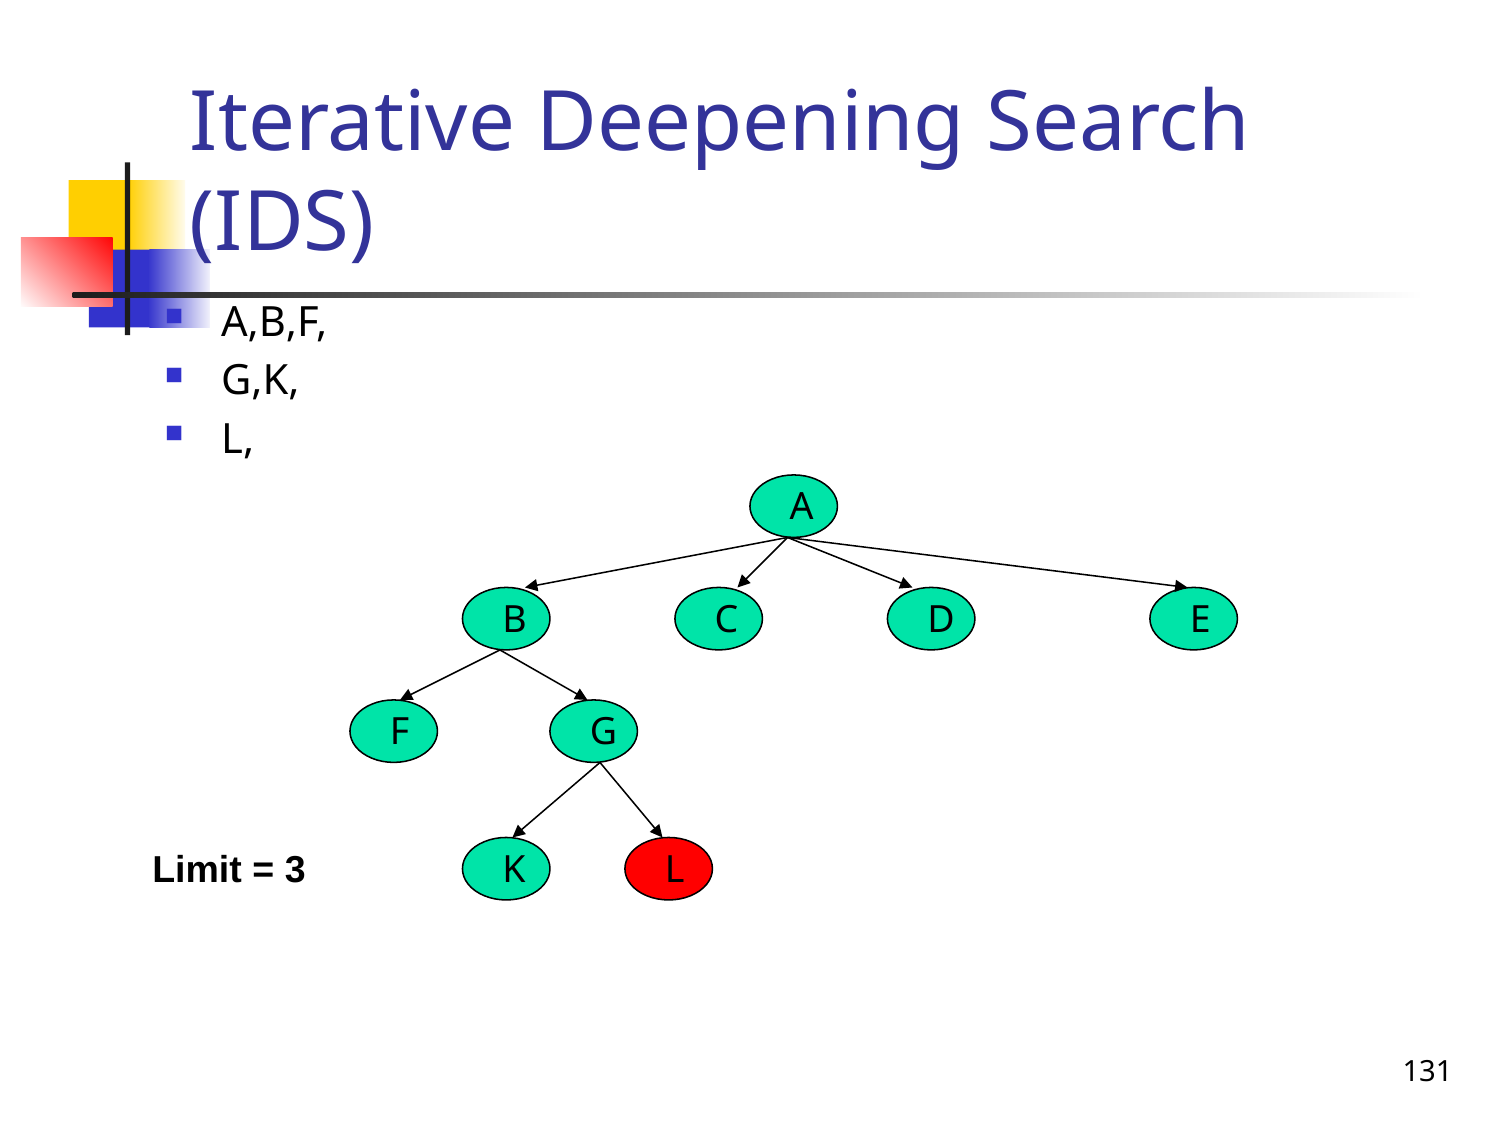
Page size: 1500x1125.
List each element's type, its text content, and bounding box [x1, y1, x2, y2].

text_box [674, 587, 763, 651]
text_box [624, 837, 713, 901]
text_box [749, 474, 838, 538]
title Iterative Deepening Search (IDS) [174, 87, 1451, 276]
text_box A,B,F, G,K, L, [149, 287, 1425, 425]
text_box [401, 658, 485, 698]
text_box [887, 587, 976, 651]
slide_number 131 [1154, 1023, 1468, 1100]
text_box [549, 699, 638, 763]
text_box [528, 544, 749, 585]
text_box [808, 546, 911, 585]
text_box [513, 658, 587, 698]
text_box [738, 546, 780, 585]
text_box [462, 587, 551, 651]
text_box [606, 771, 662, 835]
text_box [349, 699, 438, 763]
text_box Limit = 3 [137, 837, 338, 898]
text_box [513, 771, 591, 835]
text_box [462, 837, 551, 901]
text_box [1175, 579, 1184, 585]
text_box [1149, 587, 1238, 651]
